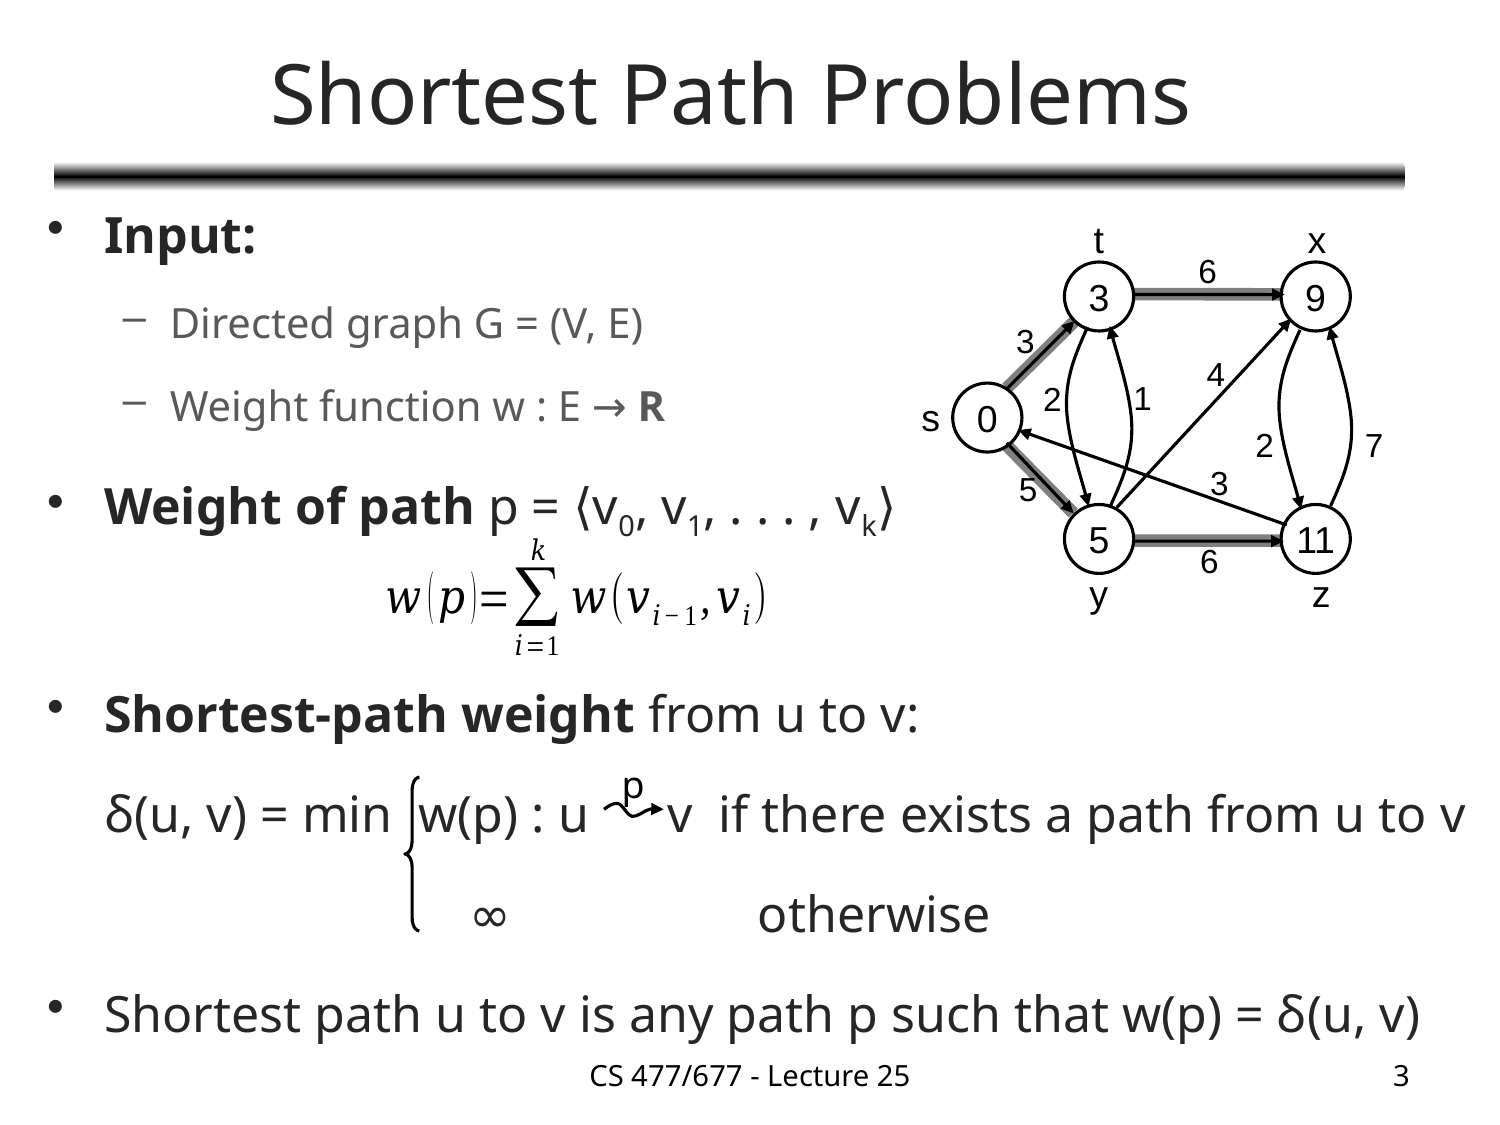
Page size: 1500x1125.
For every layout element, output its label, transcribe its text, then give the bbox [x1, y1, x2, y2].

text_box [906, 208, 1399, 624]
title Shortest Path Problems [55, 16, 1407, 165]
list Input: Directed graph G = (V, E) Weight function w : E → R Weight of path p = ⟨v0, v1, . . . , vk⟩ Shortest-path weight from u to v: δ(u, v) = min w(p) : u v if there exists a path from u to v ∞ otherwise Shortest path u to v is any path p such that w(p) = δ(u, v) [32, 165, 1500, 1070]
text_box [404, 753, 664, 932]
footer CS 477/677 - Lecture 25 [512, 1049, 988, 1103]
slide_number 3 [1074, 1049, 1426, 1103]
